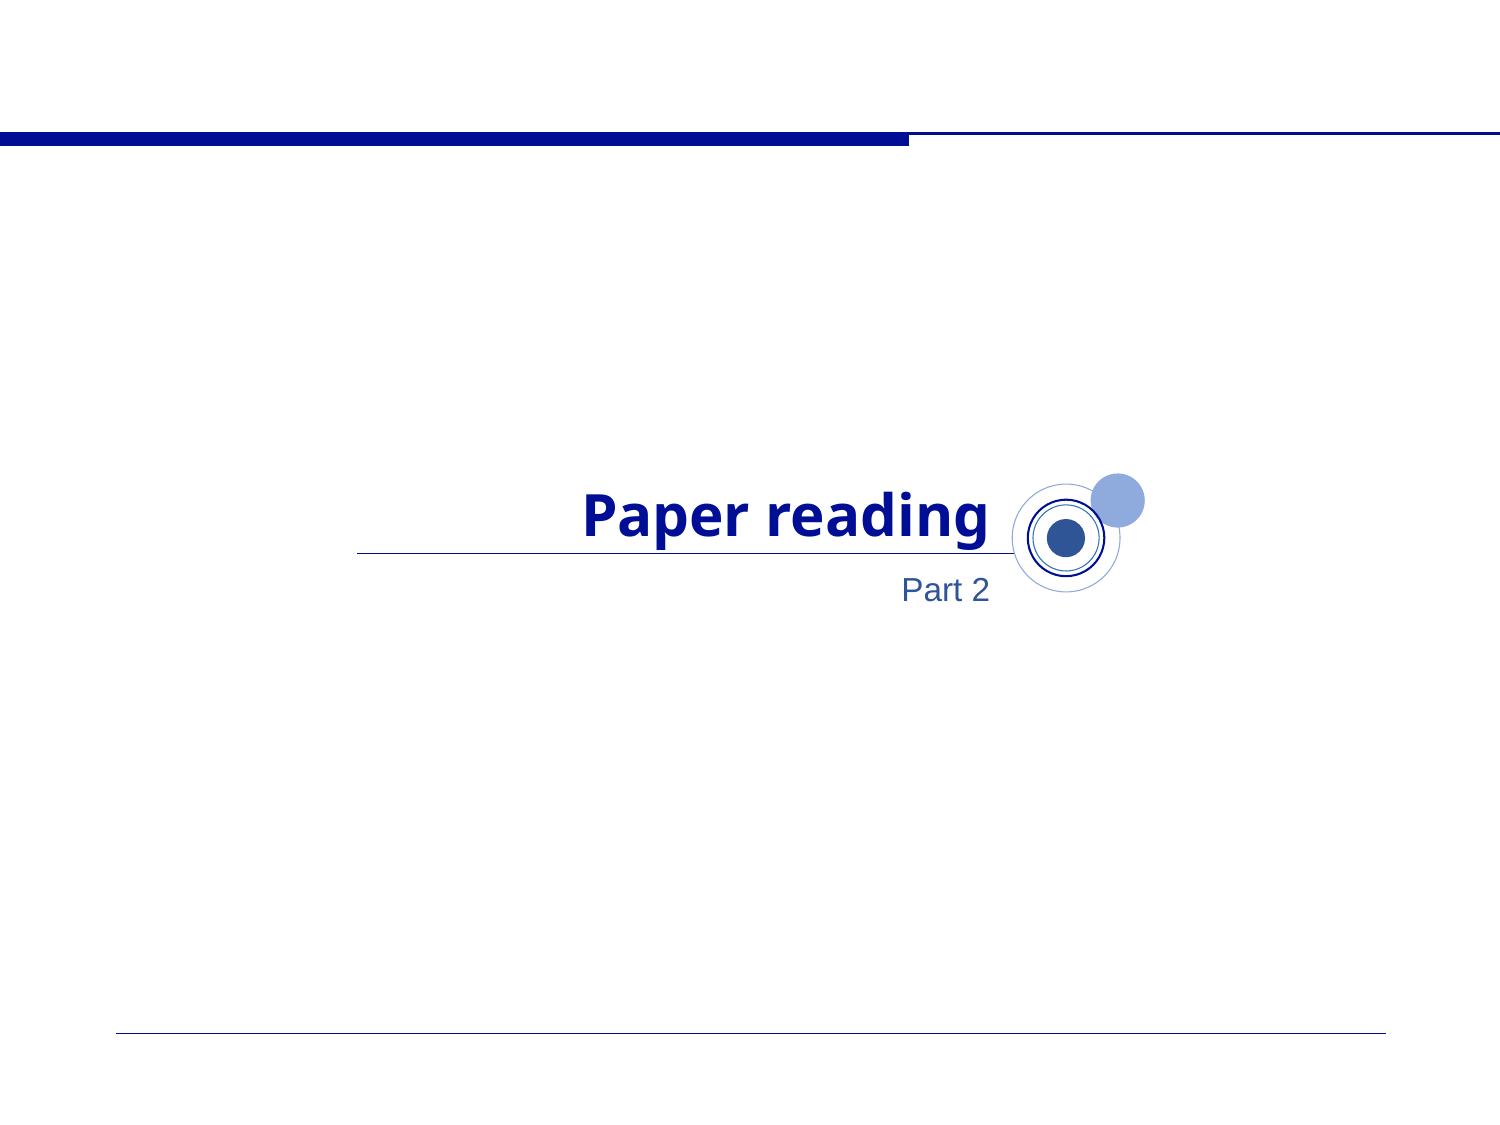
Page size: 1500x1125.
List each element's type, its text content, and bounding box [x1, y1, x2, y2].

text_box Paper reading [276, 353, 1005, 556]
text_box [1026, 498, 1106, 578]
text_box [1045, 517, 1087, 559]
text_box [1031, 503, 1101, 573]
text_box [1092, 472, 1146, 529]
text_box Part 2 [276, 560, 1005, 665]
text_box [1011, 483, 1122, 593]
